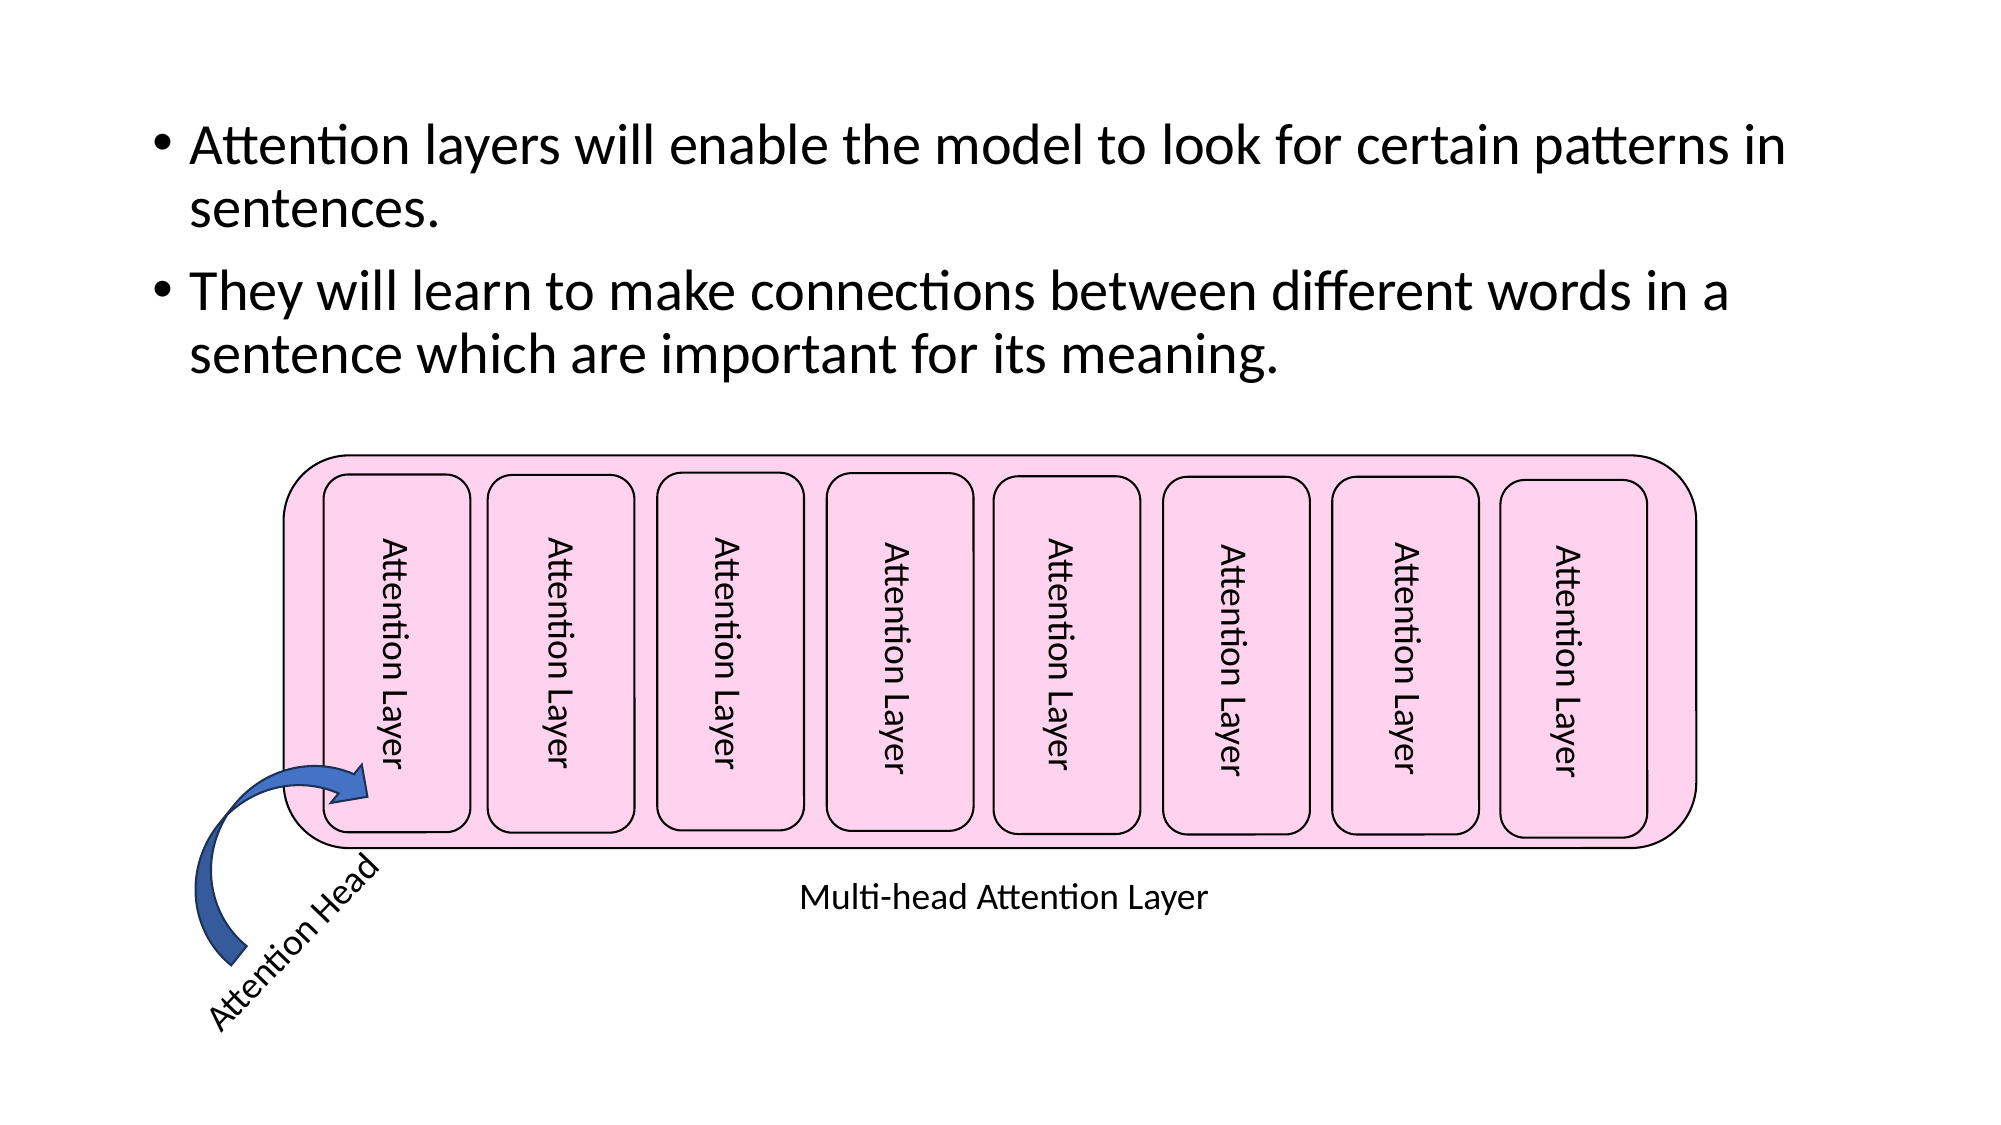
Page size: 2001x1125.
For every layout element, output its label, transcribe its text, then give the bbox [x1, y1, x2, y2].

text_box Attention Layer [533, 522, 594, 785]
text_box [194, 762, 369, 967]
text_box Attention Layer [368, 523, 428, 786]
text_box Attention Layer [700, 523, 761, 786]
text_box [322, 473, 472, 834]
text_box Attention Head [178, 823, 405, 1055]
text_box [1331, 475, 1481, 836]
text_box [656, 471, 806, 832]
text_box [1499, 478, 1649, 839]
text_box [825, 472, 975, 832]
text_box Attention Layer [1206, 530, 1267, 793]
text_box Multi-head Attention Layer [784, 864, 1225, 925]
text_box Attention Layer [1541, 530, 1602, 794]
text_box Attention Layer [870, 527, 930, 790]
text_box [992, 475, 1142, 836]
text_box Attention Layer [1380, 527, 1440, 790]
text_box [486, 473, 636, 834]
list Attention layers will enable the model to look for certain patterns in sentences. They will learn to make connections between different words in a sentence which are important for its meaning. [137, 106, 1863, 1014]
text_box Attention Layer [1034, 524, 1094, 787]
text_box [1162, 475, 1311, 836]
text_box [282, 454, 1698, 850]
